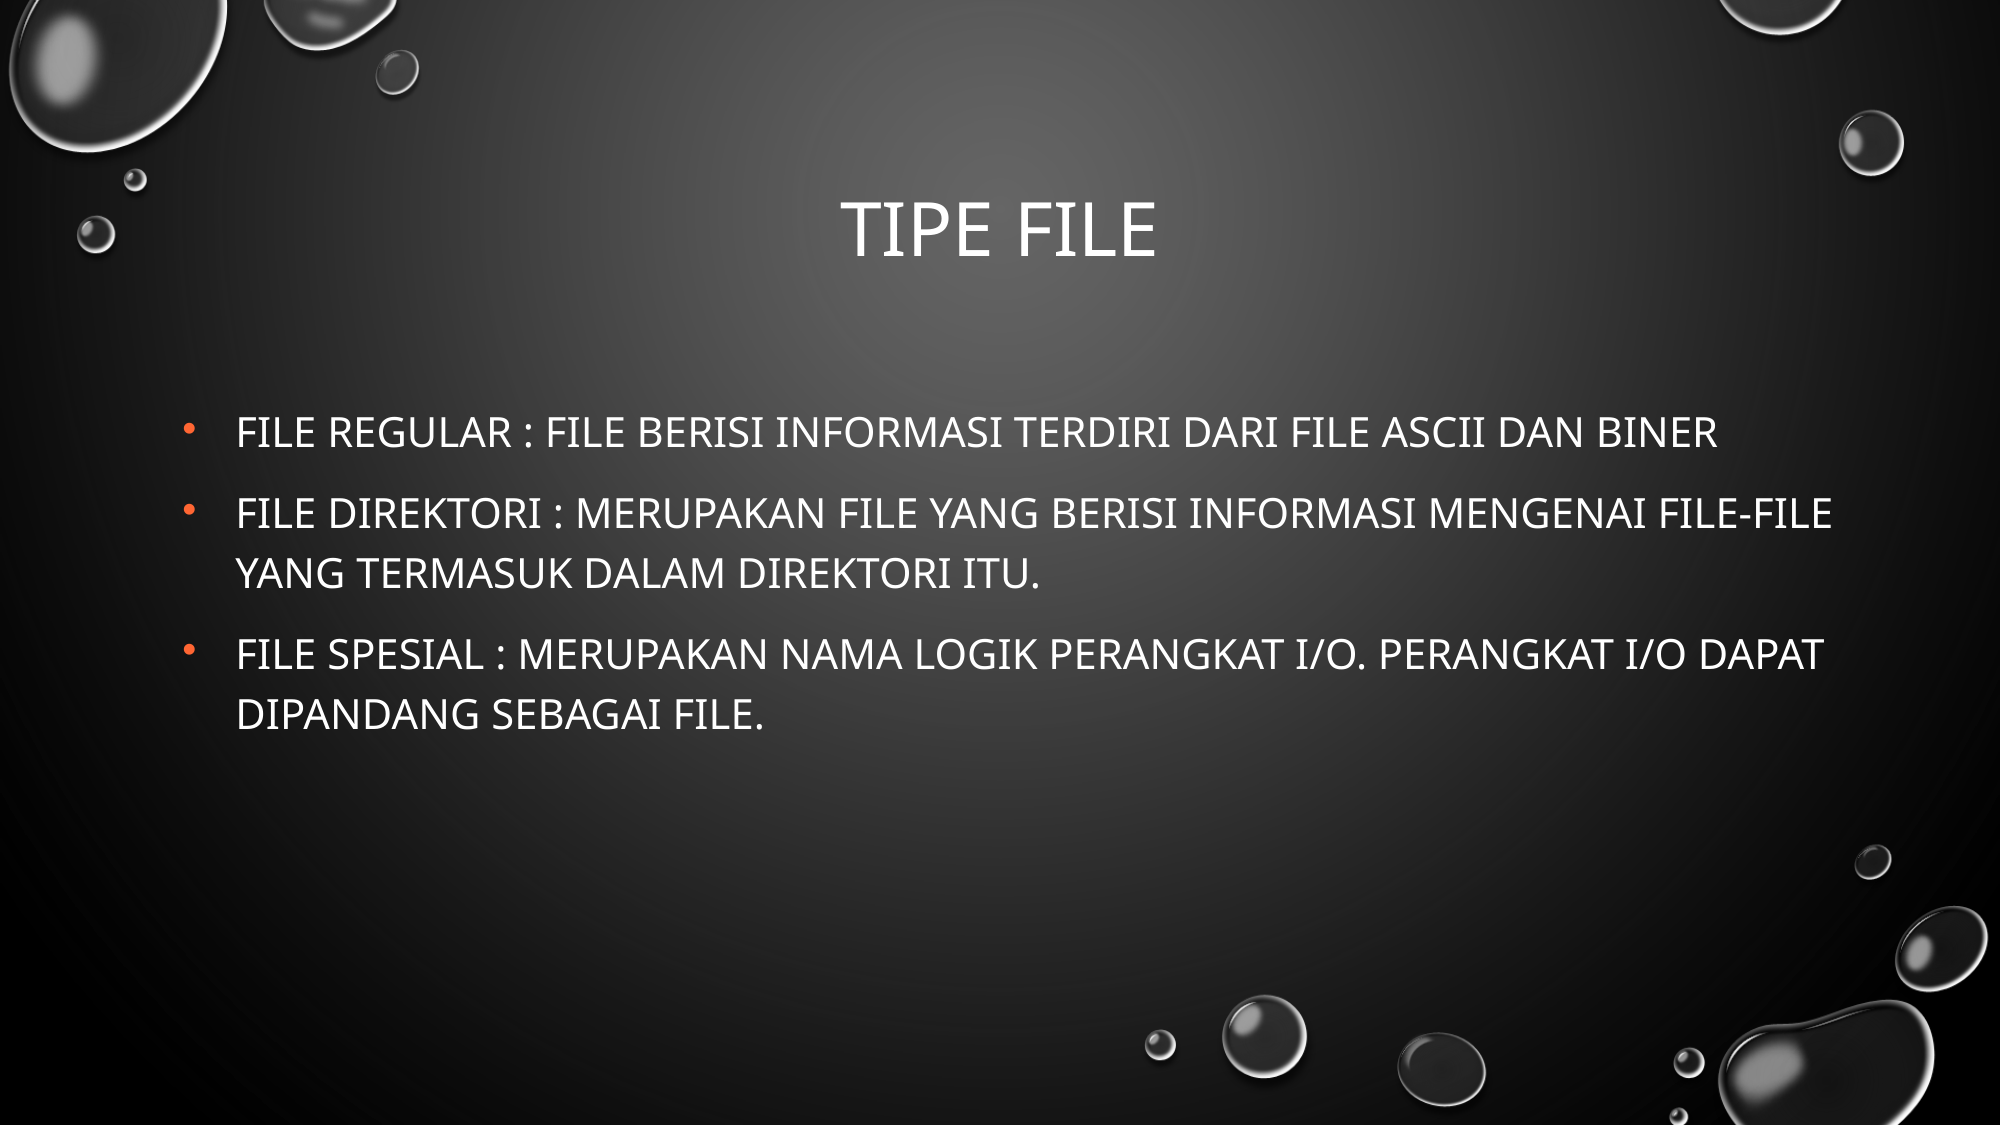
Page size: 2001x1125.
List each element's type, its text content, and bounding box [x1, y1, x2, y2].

picture [0, 0, 2000, 1125]
list File regular : file berisi informasi terdiri dari file ASCII dan biner File direktori : merupakan file yang berisi informasi mengenai file-file yang termasuk dalam direktori itu. File spesial : merupakan nama logik perangkat I/O. Perangkat I/O dapat dipandang sebagai file. [149, 388, 1850, 950]
title TIPE FILE [149, 101, 1851, 364]
